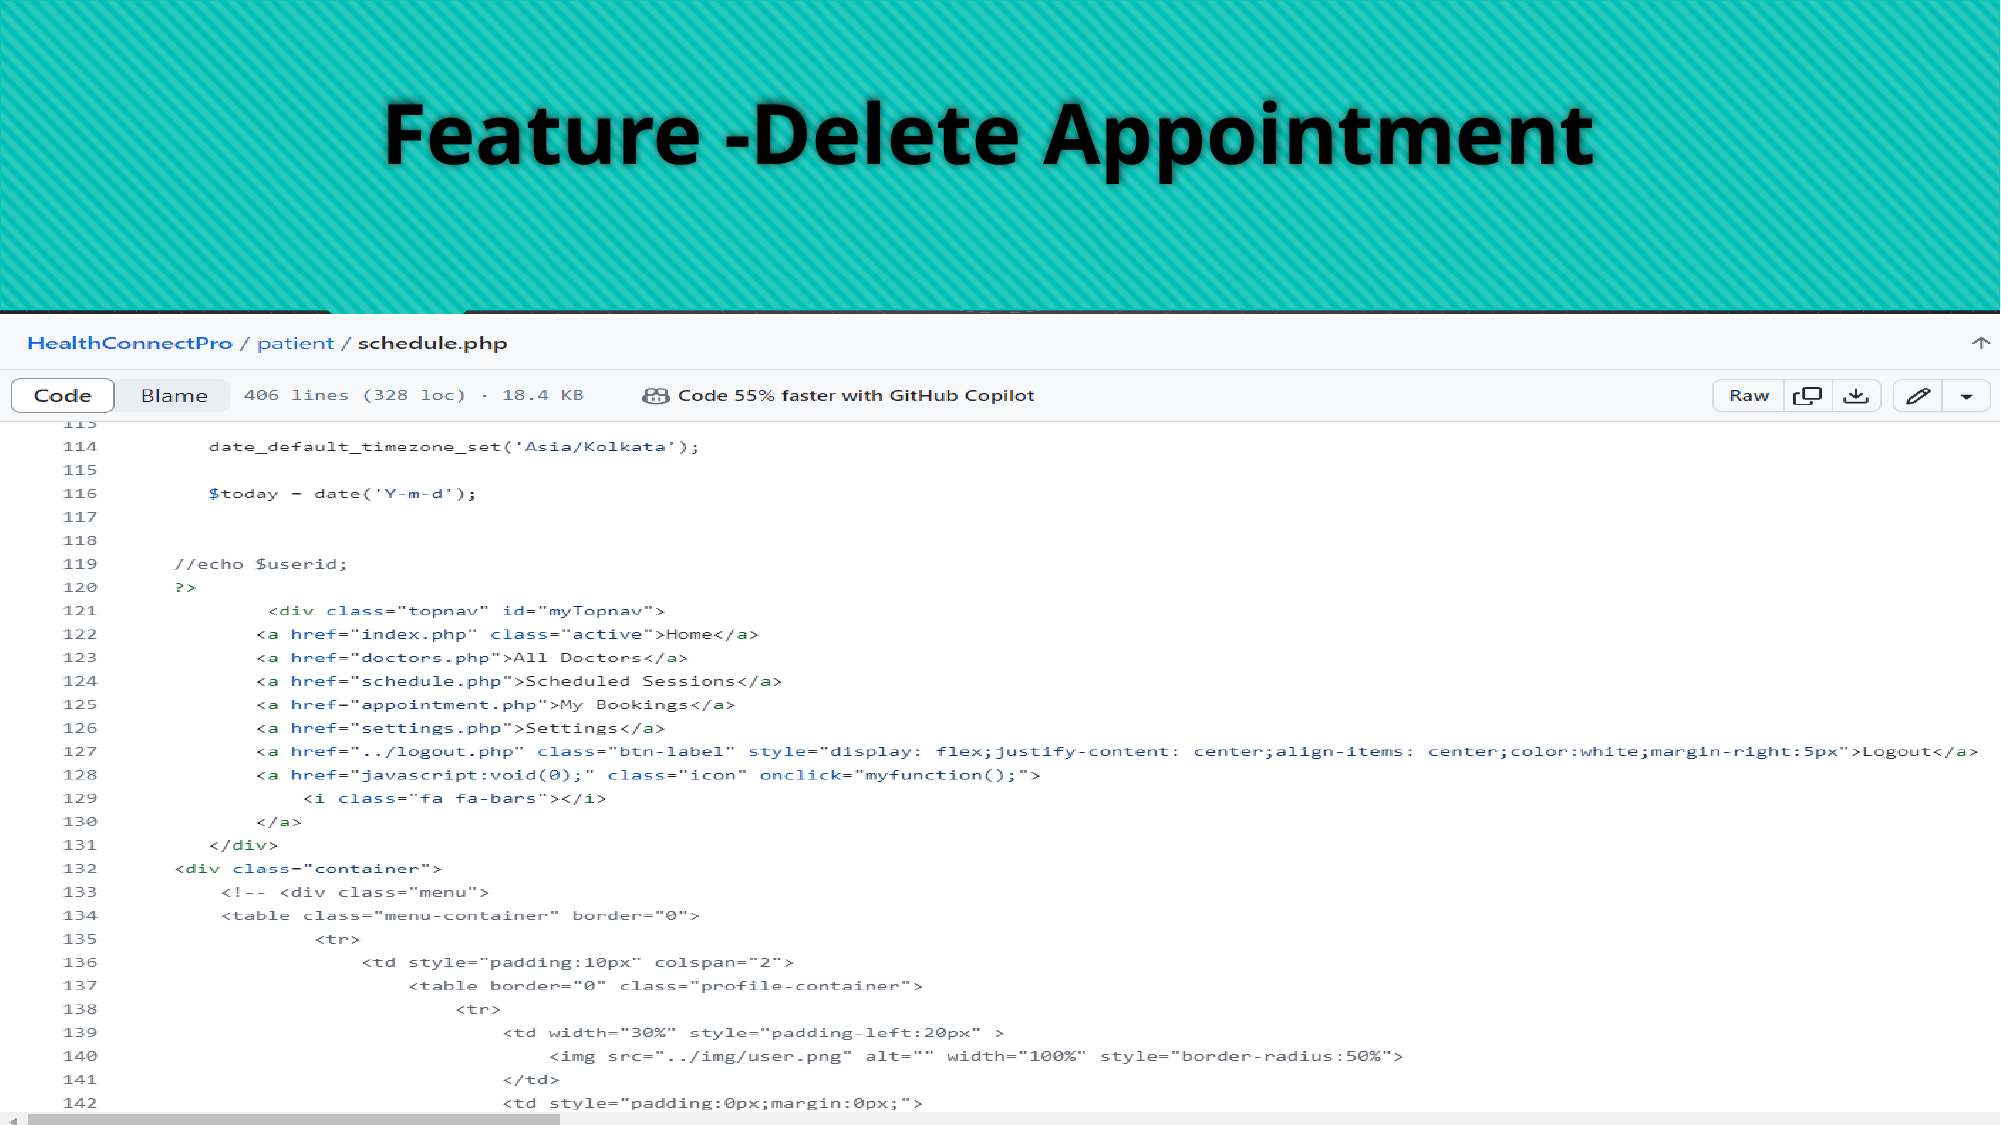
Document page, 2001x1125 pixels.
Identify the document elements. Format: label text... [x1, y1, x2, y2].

title Feature -Delete Appointment [132, 73, 1868, 233]
picture [0, 314, 2000, 1125]
